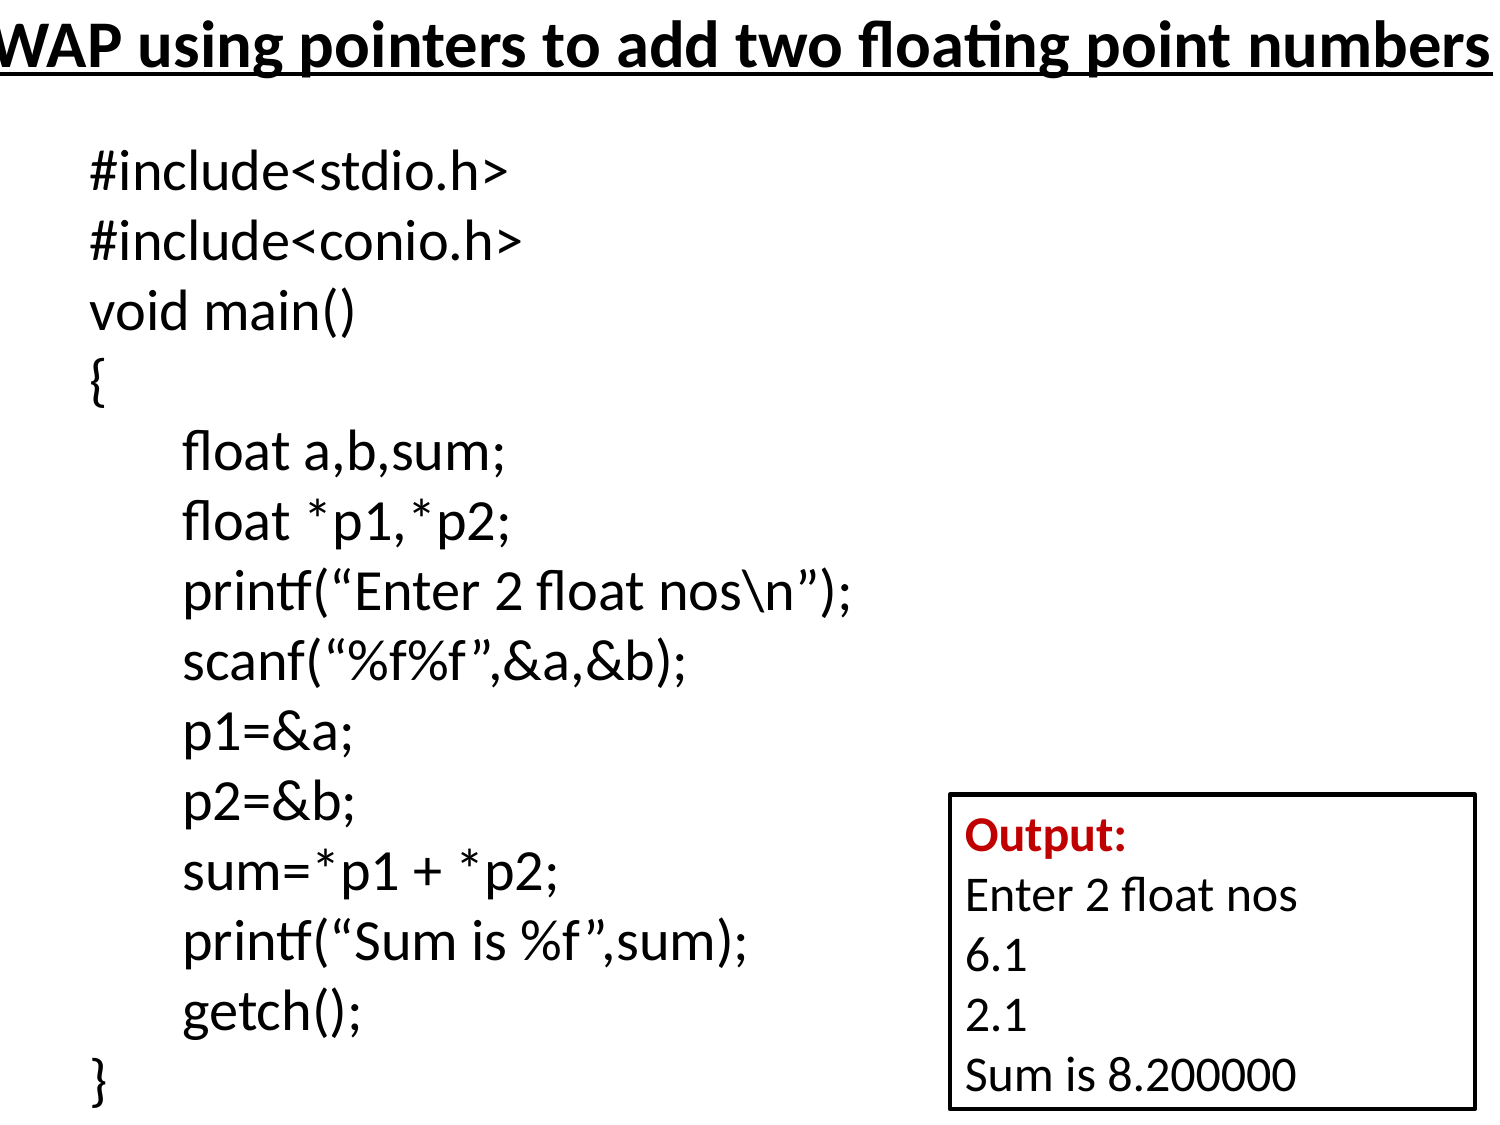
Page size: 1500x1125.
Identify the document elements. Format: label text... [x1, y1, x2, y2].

text_box WAP using pointers to add two floating point numbers [0, 0, 1500, 175]
text_box Output: Enter 2 float nos 6.1 2.1 Sum is 8.200000 [950, 794, 1475, 1110]
text_box #include<stdio.h> #include<conio.h> void main() { float a,b,sum; float *p1,*p2; printf(“Enter 2 float nos\n”); scanf(“%f%f”,&a,&b); p1=&a; p2=&b; sum=*p1 + *p2; printf(“Sum is %f”,sum); getch(); } [74, 124, 938, 1063]
